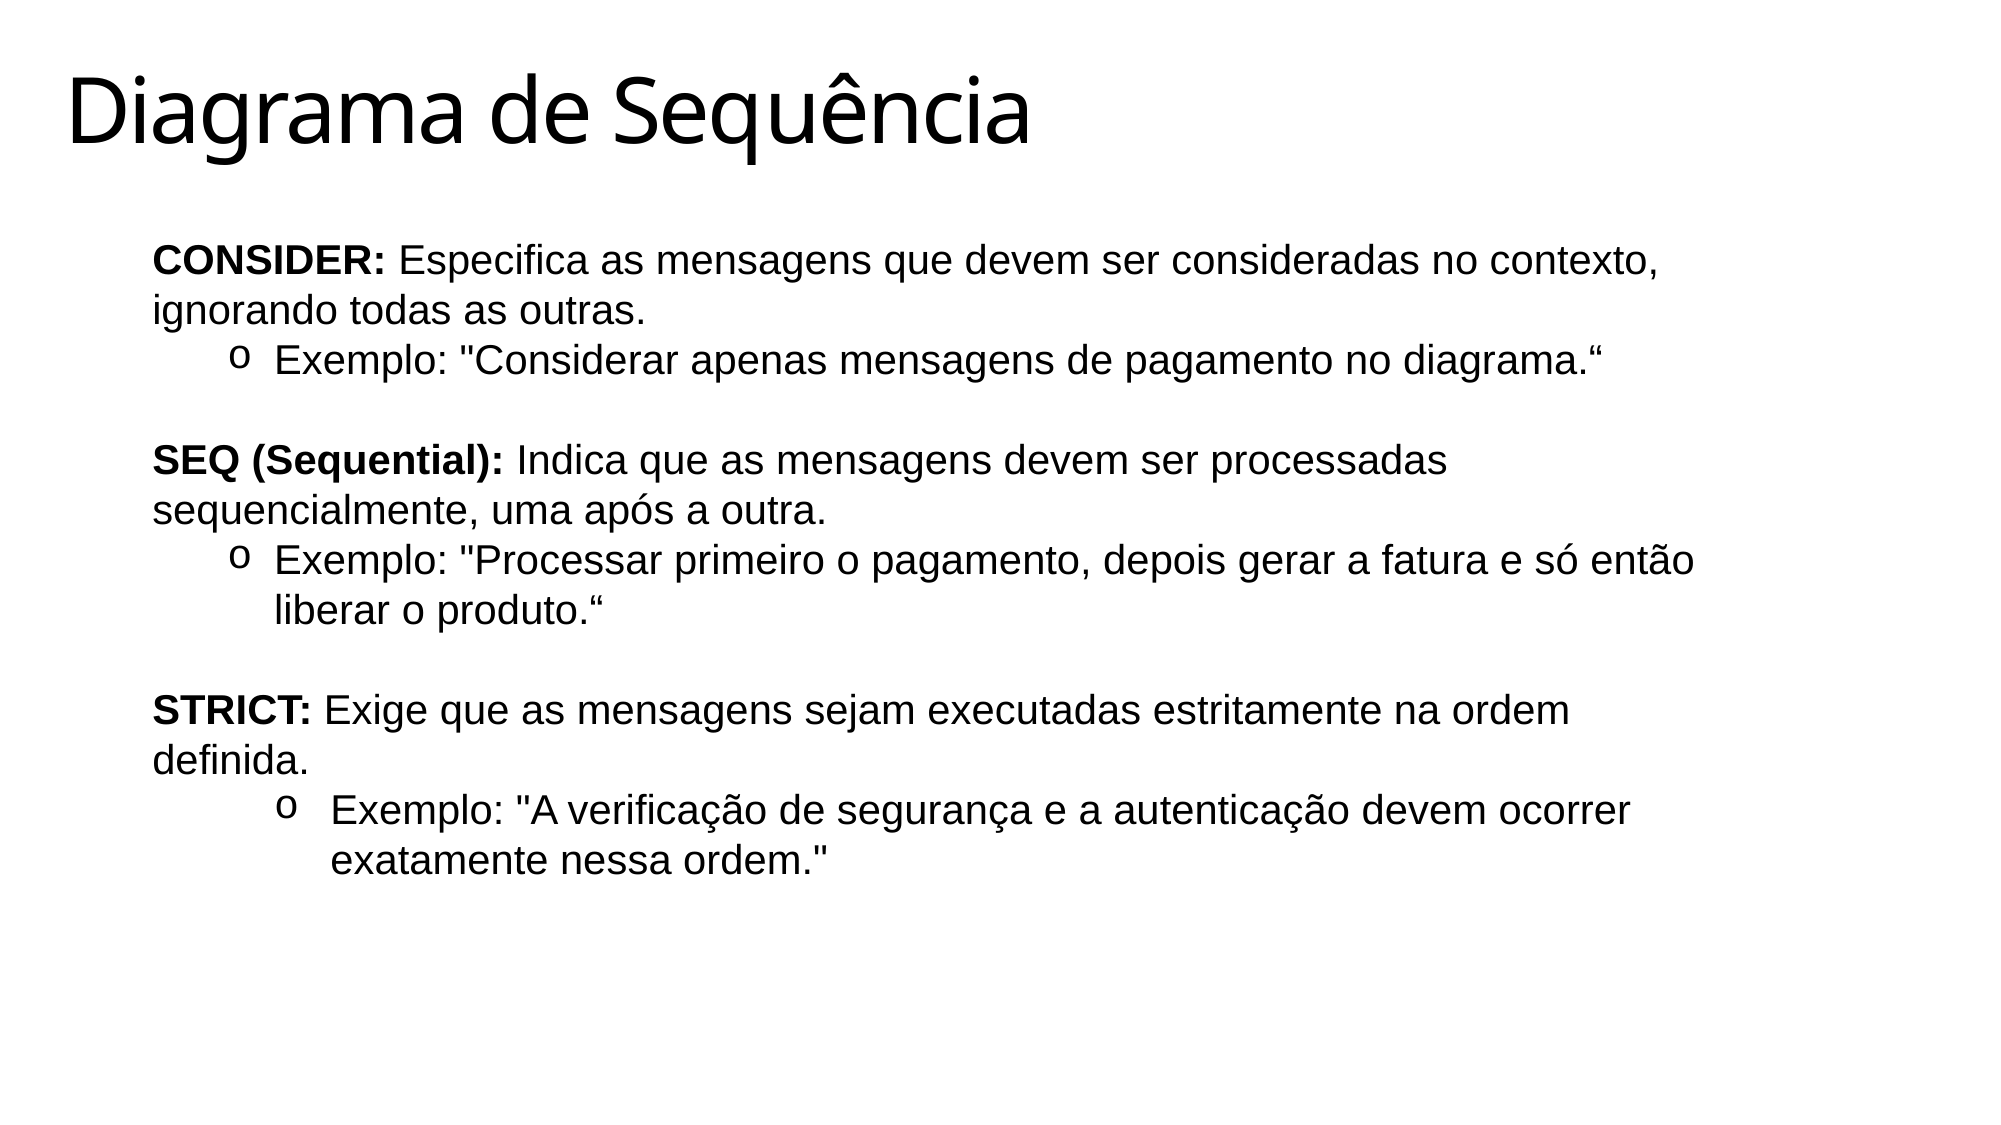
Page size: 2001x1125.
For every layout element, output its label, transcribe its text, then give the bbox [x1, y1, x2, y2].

title Diagrama de Sequência [62, 50, 1252, 241]
text_box CONSIDER: Especifica as mensagens que devem ser consideradas no contexto, ignorando todas as outras. Exemplo: "Considerar apenas mensagens de pagamento no diagrama.“ SEQ (Sequential): Indica que as mensagens devem ser processadas sequencialmente, uma após a outra. Exemplo: "Processar primeiro o pagamento, depois gerar a fatura e só então liberar o produto.“ STRICT: Exige que as mensagens sejam executadas estritamente na ordem definida. Exemplo: "A verificação de segurança e a autenticação devem ocorrer exatamente nessa ordem." [137, 224, 1750, 890]
